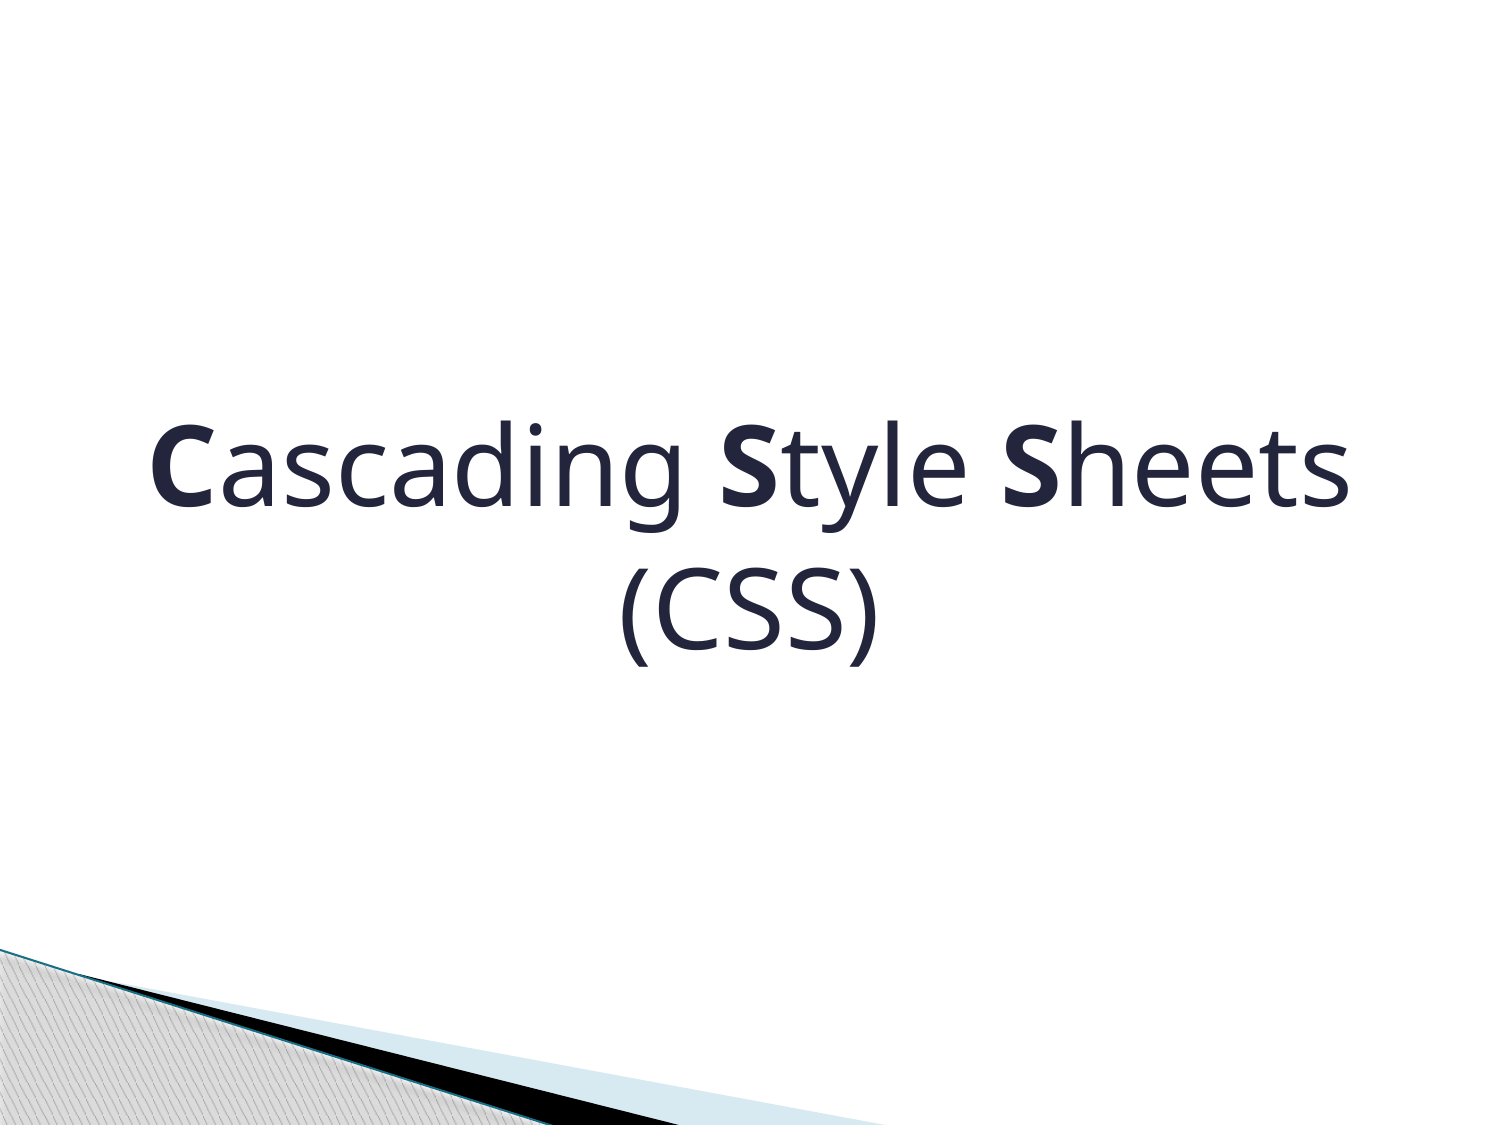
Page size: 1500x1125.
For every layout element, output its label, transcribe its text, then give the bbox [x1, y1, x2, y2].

list Cascading Style Sheets (CSS) [75, 243, 1425, 986]
